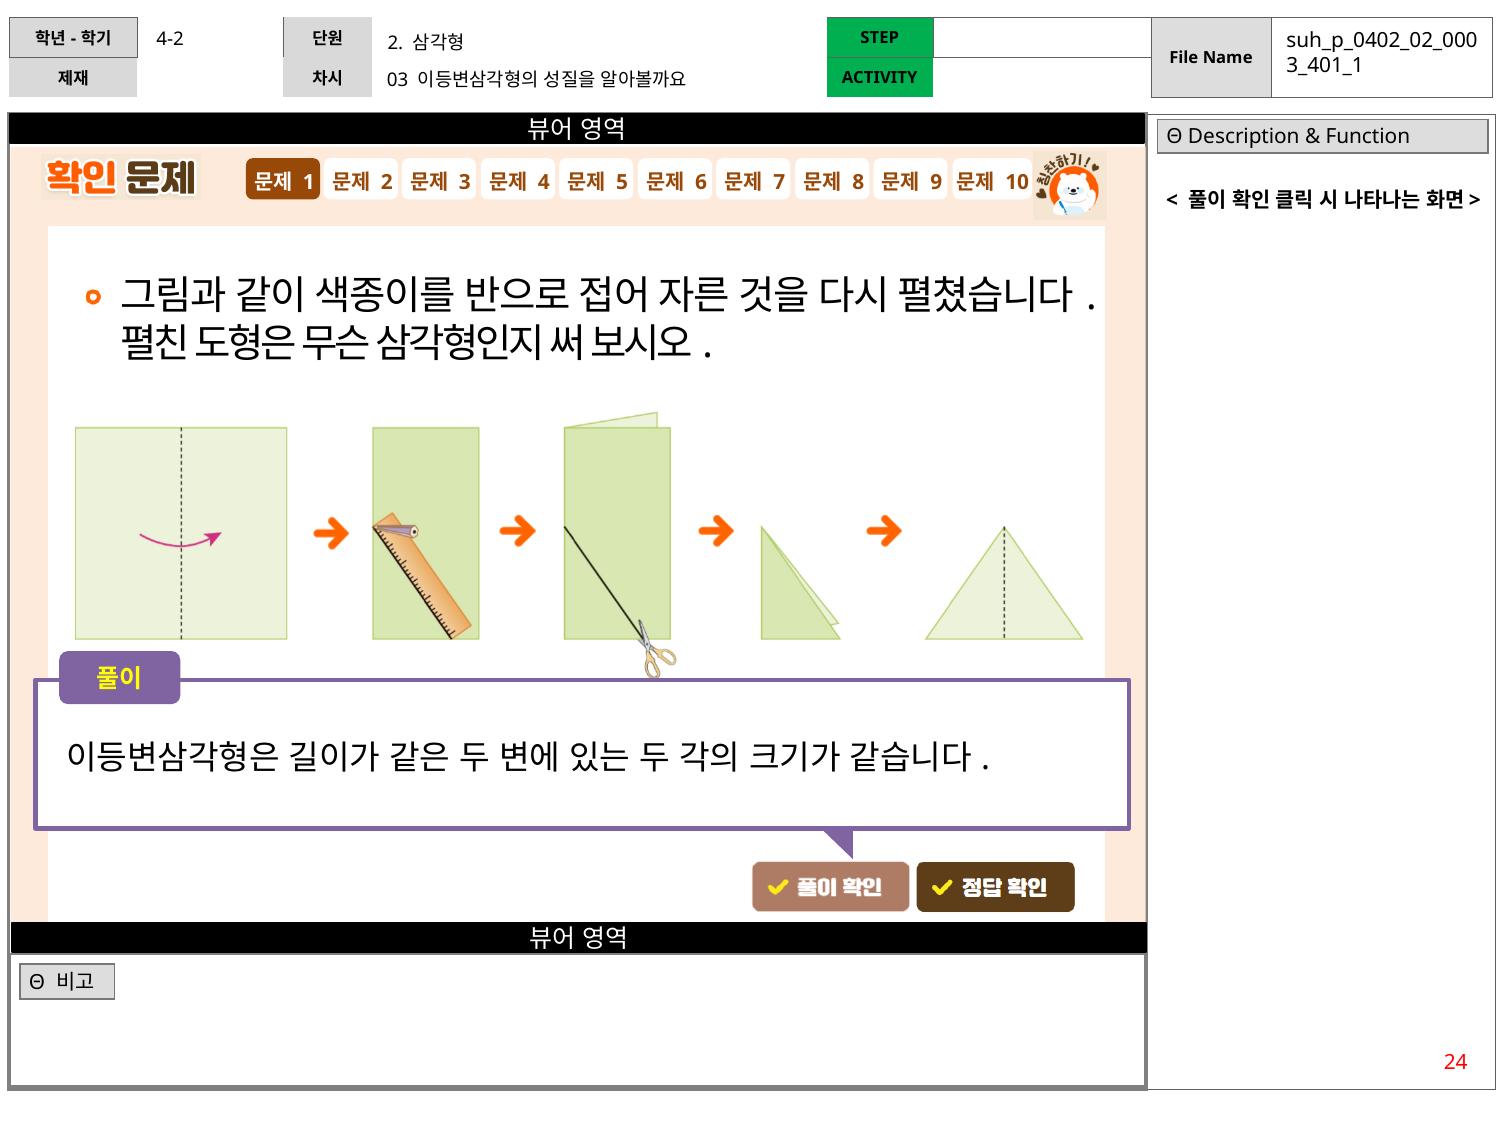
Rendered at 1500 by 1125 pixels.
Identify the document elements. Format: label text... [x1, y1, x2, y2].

text_box 문제 9 [898, 148, 977, 202]
text_box 문제 10 [977, 148, 1052, 202]
text_box 문제 6 [662, 148, 741, 202]
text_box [35, 650, 1130, 860]
picture [41, 154, 201, 200]
picture [750, 860, 910, 913]
picture [1033, 151, 1107, 220]
text_box 그림과 같이 색종이를 반으로 접어 자른 것을 다시 펼쳤습니다. 펼친 도형은 무슨 삼각형인지 써 보시오. [105, 263, 1109, 373]
text_box 문제 2 [349, 148, 427, 202]
text_box < 풀이 확인 클릭 시 나타나는 화면> [1151, 179, 1500, 219]
text_box [0, 0, 1500, 75]
picture [48, 386, 1100, 650]
picture [915, 860, 1078, 913]
text_box 문제 4 [505, 148, 584, 202]
text_box suh_p_0402_02_0003_401_1 [1271, 75, 1500, 84]
text_box 문제 1 [239, 148, 349, 202]
text_box 문제 8 [819, 148, 898, 202]
text_box 03 이등변삼각형의 성질을 알아볼까요 [372, 75, 821, 96]
text_box 문제 5 [584, 148, 662, 202]
table_header Θ Description & Function [1158, 120, 1487, 152]
text_box 문제 3 [427, 148, 505, 202]
text_box 문제 7 [741, 148, 819, 202]
picture [82, 285, 103, 307]
